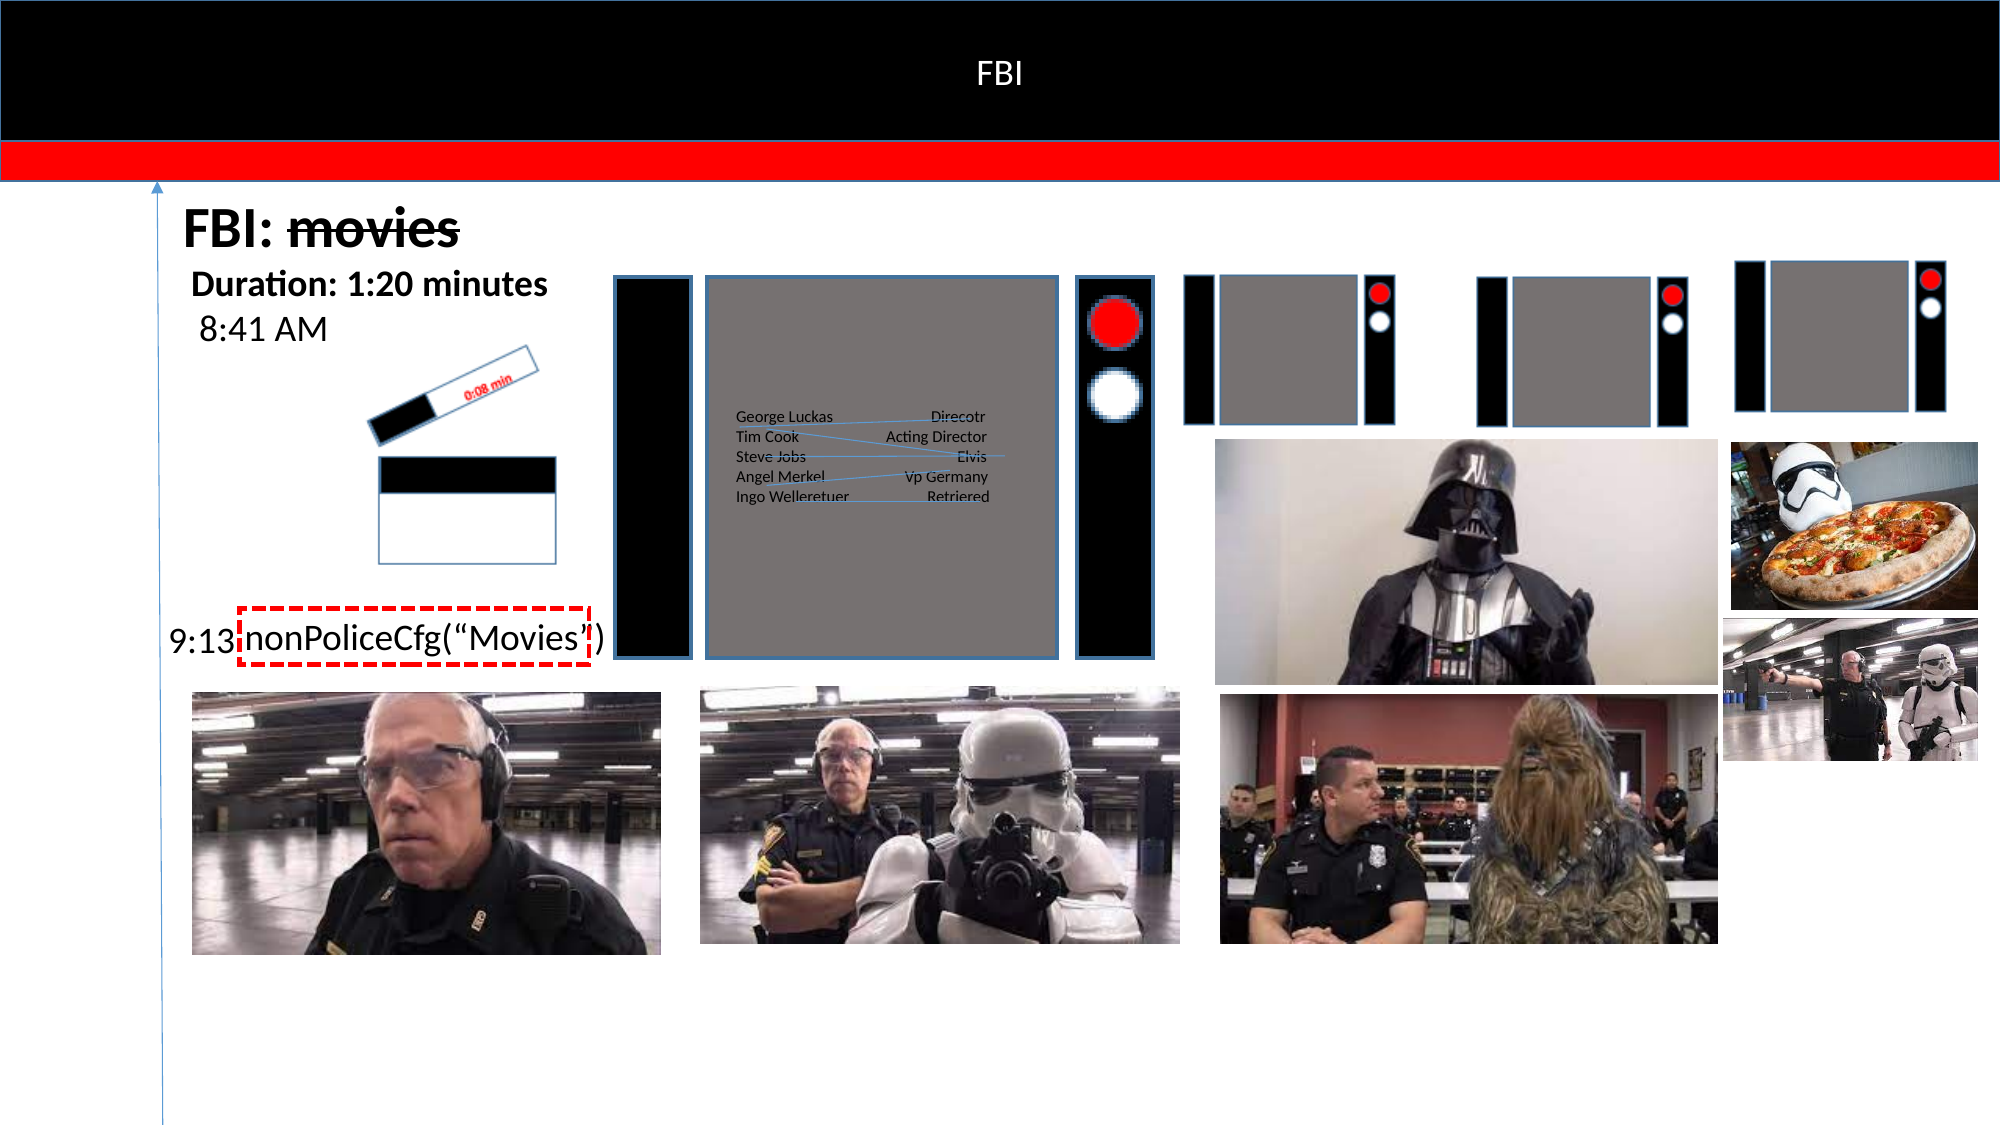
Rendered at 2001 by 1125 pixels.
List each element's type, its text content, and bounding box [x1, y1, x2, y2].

picture [601, 255, 1180, 944]
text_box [766, 470, 950, 486]
picture [1215, 439, 1718, 686]
picture [192, 692, 661, 956]
text_box Duration: 1:20 minutes [176, 251, 564, 312]
text_box FBI: movies [168, 181, 476, 267]
picture [1730, 253, 1953, 422]
text_box 8:41 AM [184, 296, 344, 357]
picture [1472, 269, 1695, 437]
text_box [0, 140, 2000, 182]
text_box [239, 607, 590, 665]
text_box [766, 429, 980, 456]
picture [1723, 618, 1978, 761]
text_box 9:13 [153, 608, 157, 668]
picture [1730, 442, 1978, 611]
text_box nonPoliceCfg(“Movies”) [229, 605, 601, 665]
picture [1179, 267, 1402, 435]
picture [344, 326, 585, 587]
text_box FBI [0, 0, 2000, 140]
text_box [739, 418, 971, 428]
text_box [157, 181, 163, 1125]
picture [1220, 694, 1718, 944]
text_box 9:13 [163, 608, 251, 668]
